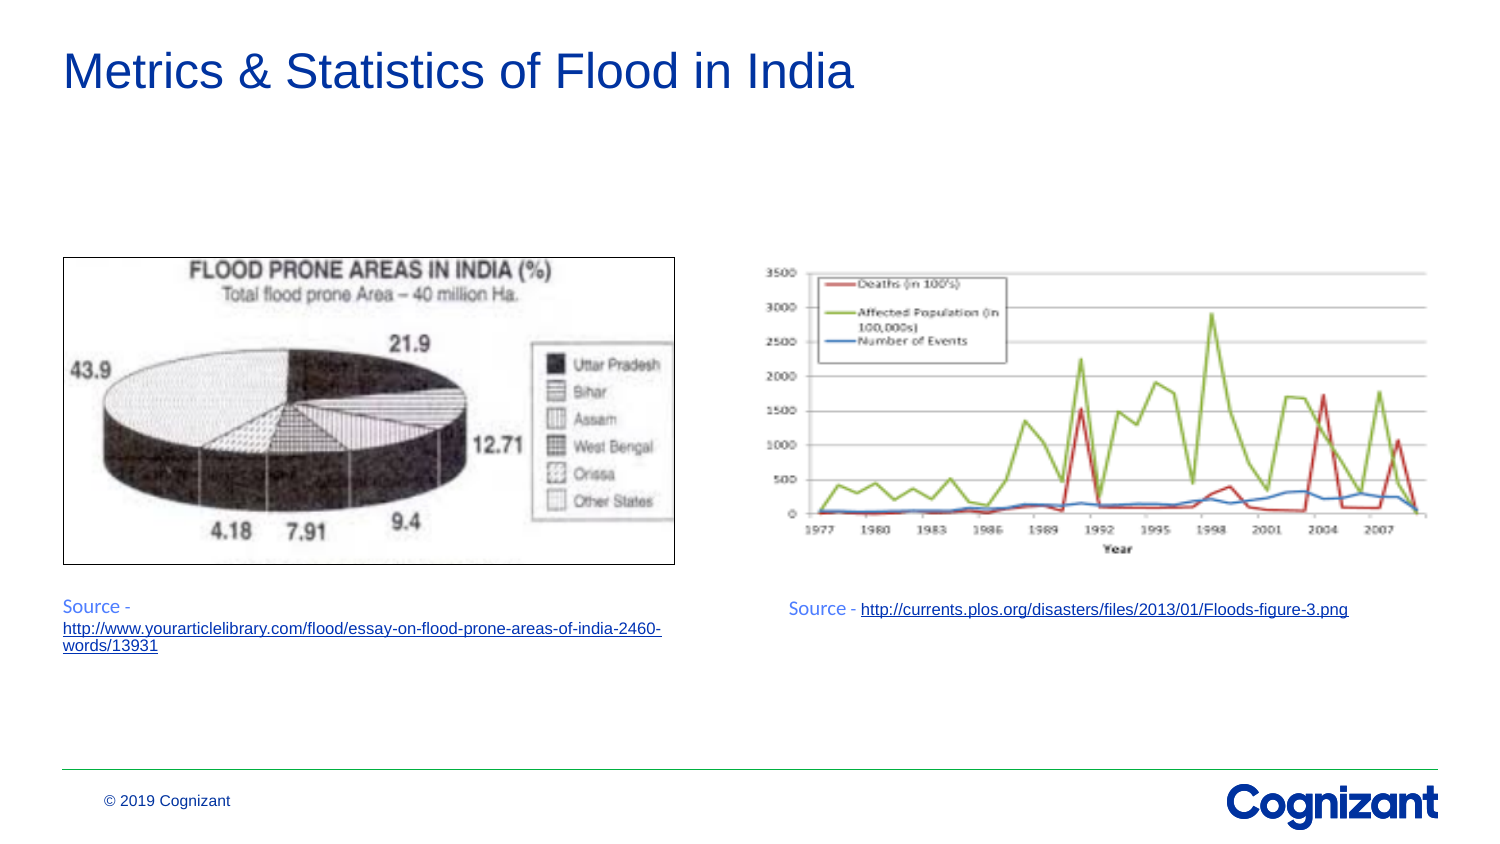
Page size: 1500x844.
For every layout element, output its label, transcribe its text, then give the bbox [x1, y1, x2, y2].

text_box Source - http://www.yourarticlelibrary.com/flood/essay-on-flood-prone-areas-of-india-2460-words/13931 [63, 593, 675, 639]
text_box Source - http://currents.plos.org/disasters/files/2013/01/Floods-figure-3.png [789, 594, 1401, 620]
picture [1227, 784, 1438, 830]
picture [750, 257, 1439, 565]
title Metrics & Statistics of Flood in India [63, 45, 1439, 176]
picture [62, 257, 675, 565]
